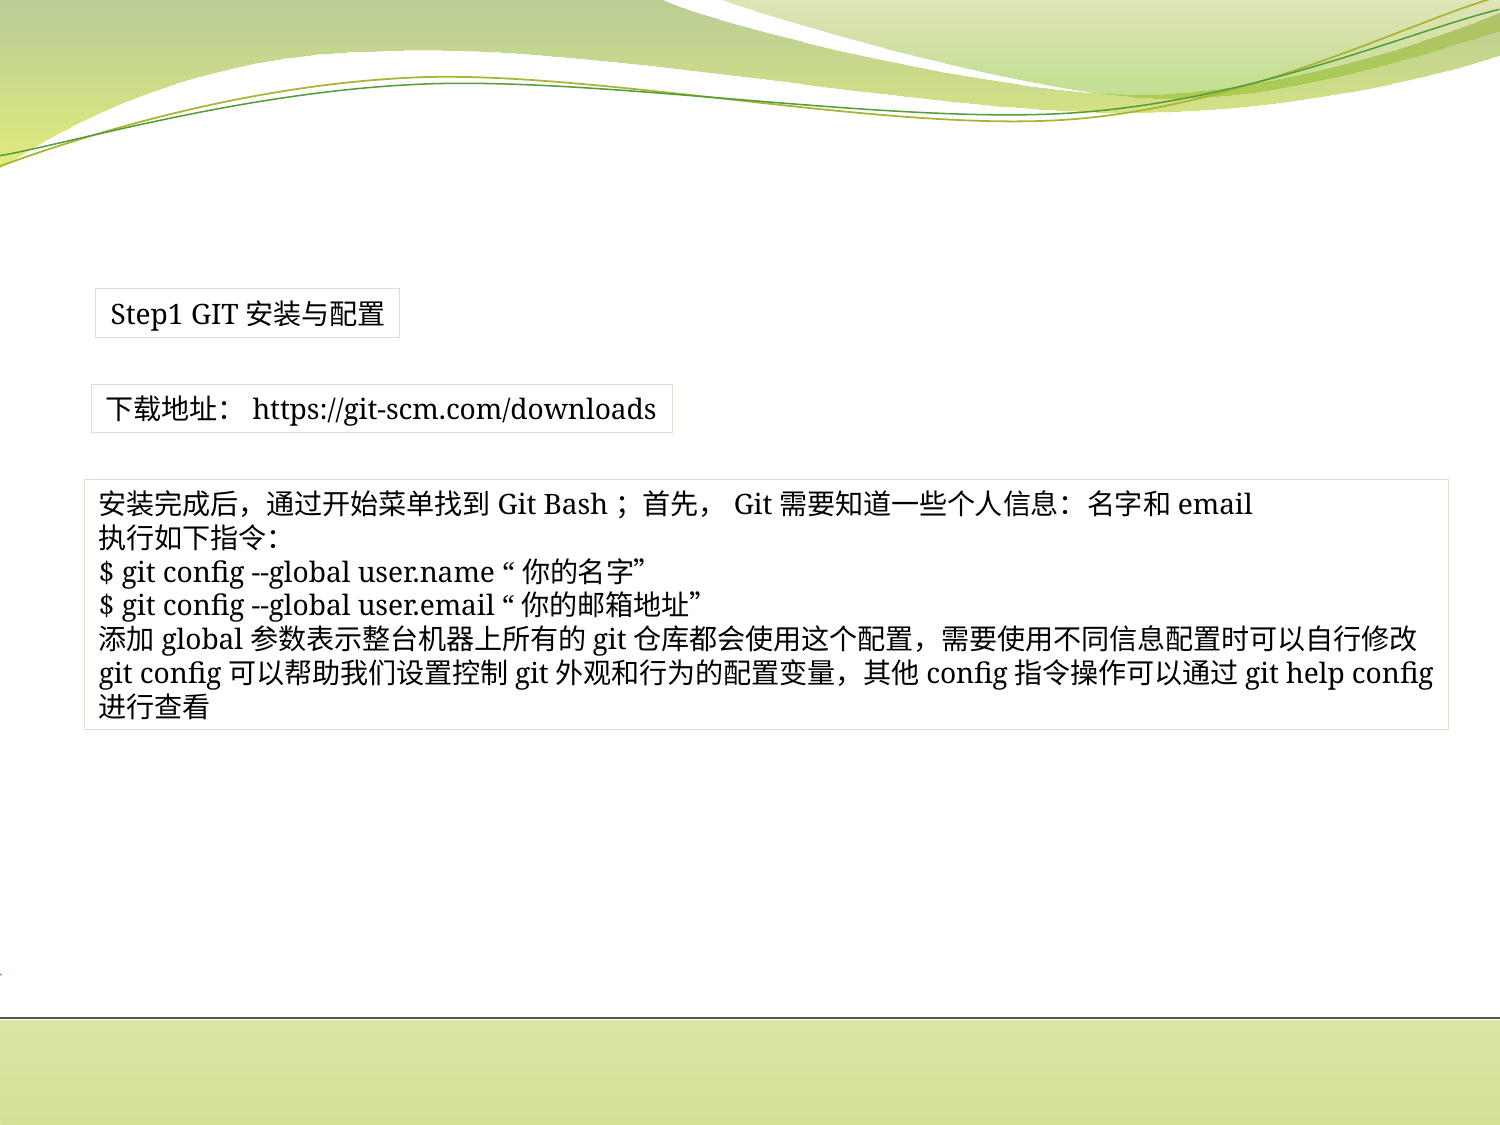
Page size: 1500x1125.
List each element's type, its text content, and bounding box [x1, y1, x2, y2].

text_box Step1 GIT安装与配置 [95, 288, 400, 338]
text_box 安装完成后，通过开始菜单找到Git Bash；首先，Git需要知道一些个人信息：名字和email 执行如下指令： $ git config --global user.name “你的名字” $ git config --global user.email “你的邮箱地址” 添加global参数表示整台机器上所有的git仓库都会使用这个配置，需要使用不同信息配置时可以自行修改 git config可以帮助我们设置控制git外观和行为的配置变量，其他config指令操作可以通过git help config 进行查看 [84, 479, 1449, 730]
text_box 下载地址：https://git-scm.com/downloads [91, 384, 673, 433]
